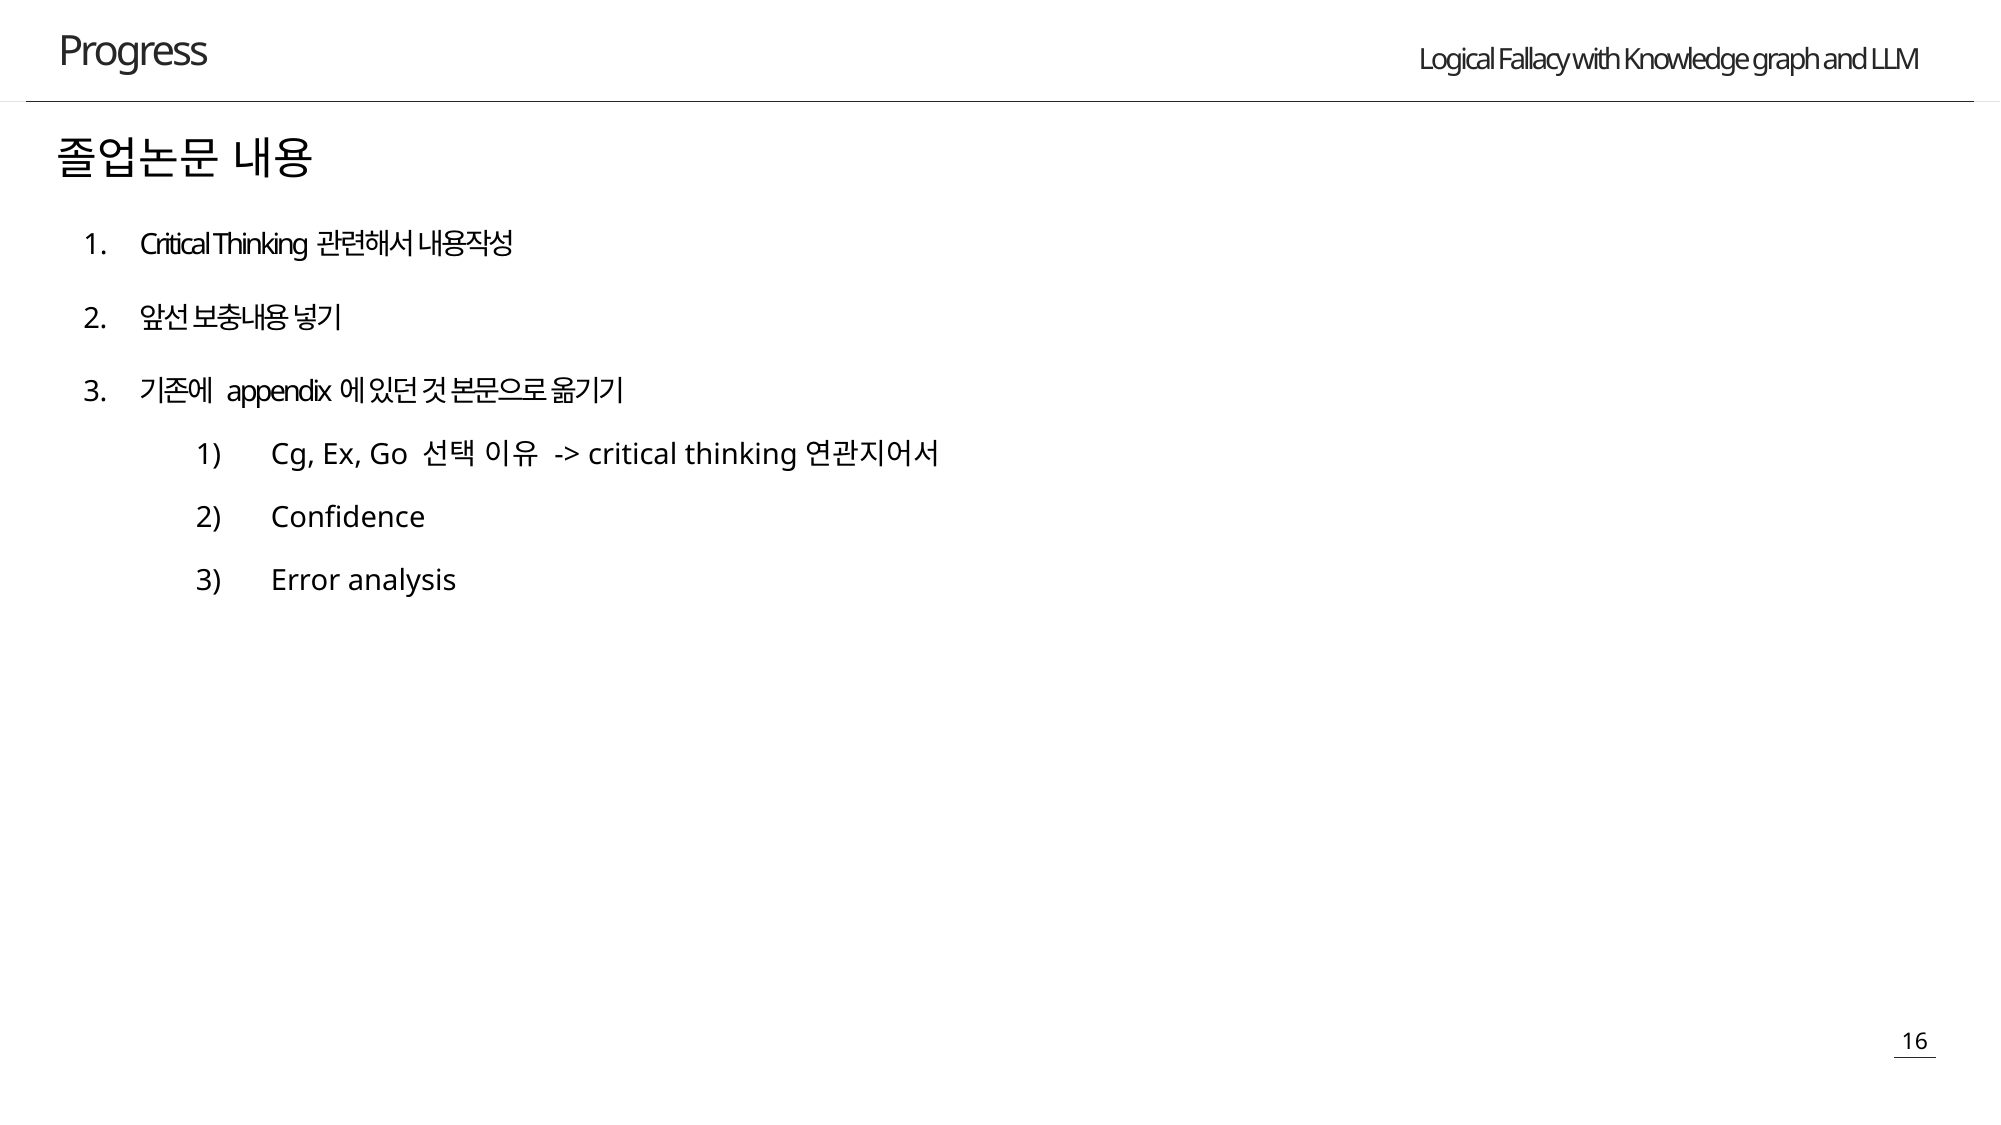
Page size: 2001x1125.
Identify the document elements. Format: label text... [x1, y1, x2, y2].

list Progress [43, 0, 958, 93]
text_box Critical Thinking관련해서 내용작성 앞선 보충내용 넣기 기존에 appendix에 있던 것 본문으로 옮기기 Cg, Ex, Go 선택 이유 -> critical thinking연관지어서 Confidence Error analysis [68, 200, 1334, 724]
text_box 졸업논문 내용 [41, 122, 1459, 191]
